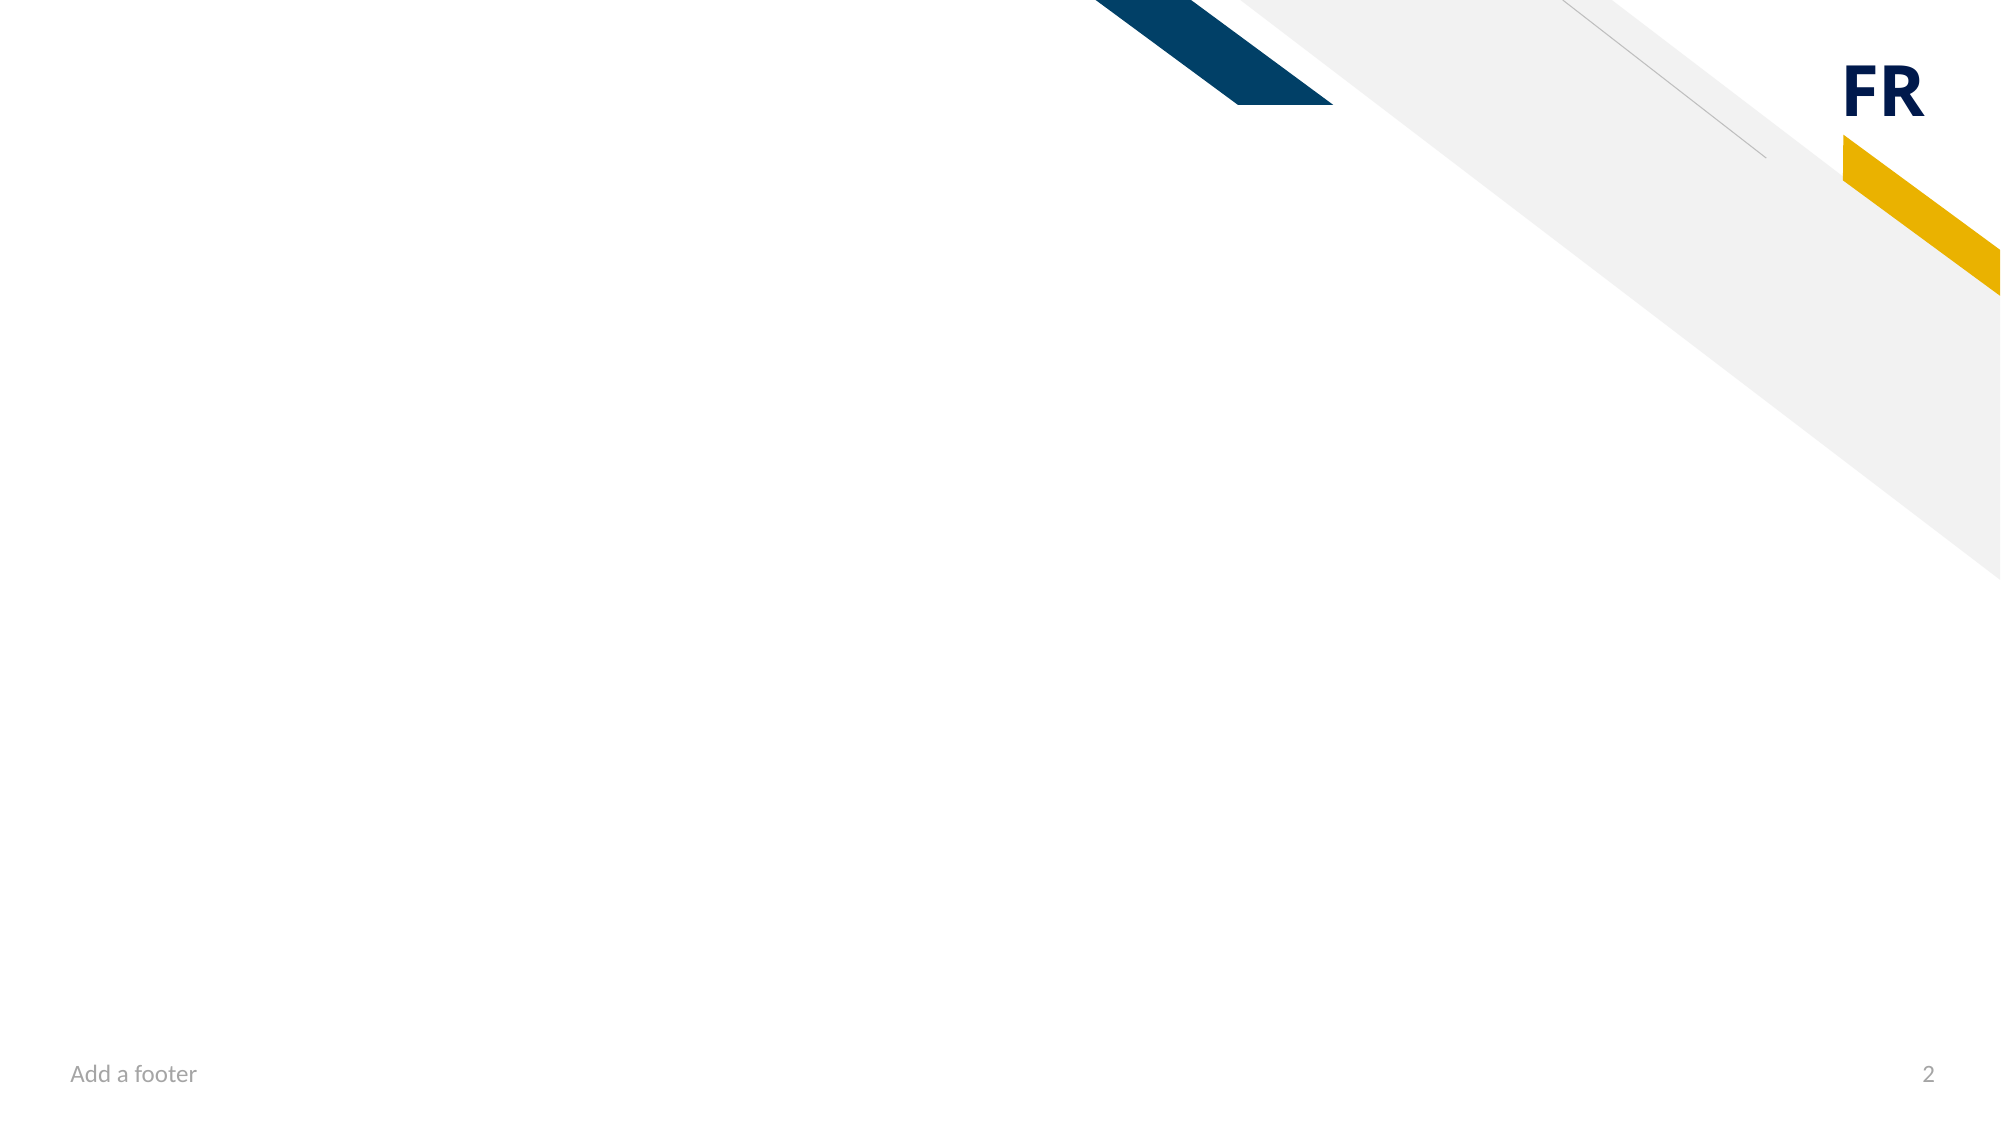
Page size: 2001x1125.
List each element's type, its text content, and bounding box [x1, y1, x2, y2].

slide_number 2 [1828, 1042, 1950, 1103]
footer Add a footer [55, 1042, 731, 1103]
